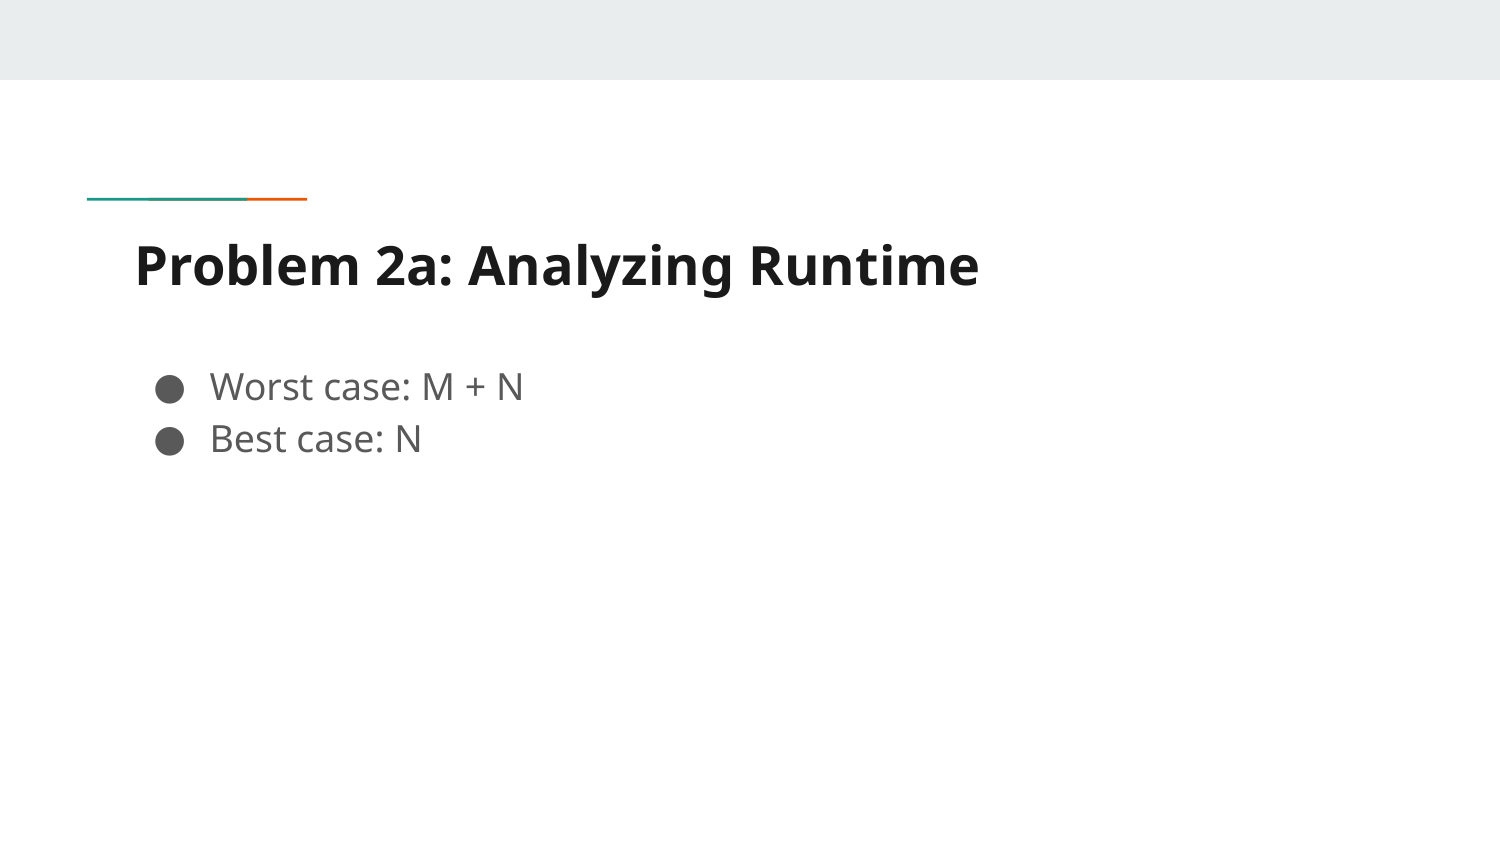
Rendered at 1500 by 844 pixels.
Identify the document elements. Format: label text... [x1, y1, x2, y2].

title Problem 2a: Analyzing Runtime [119, 216, 1381, 305]
list Worst case: M + N Best case: N [119, 341, 1381, 712]
